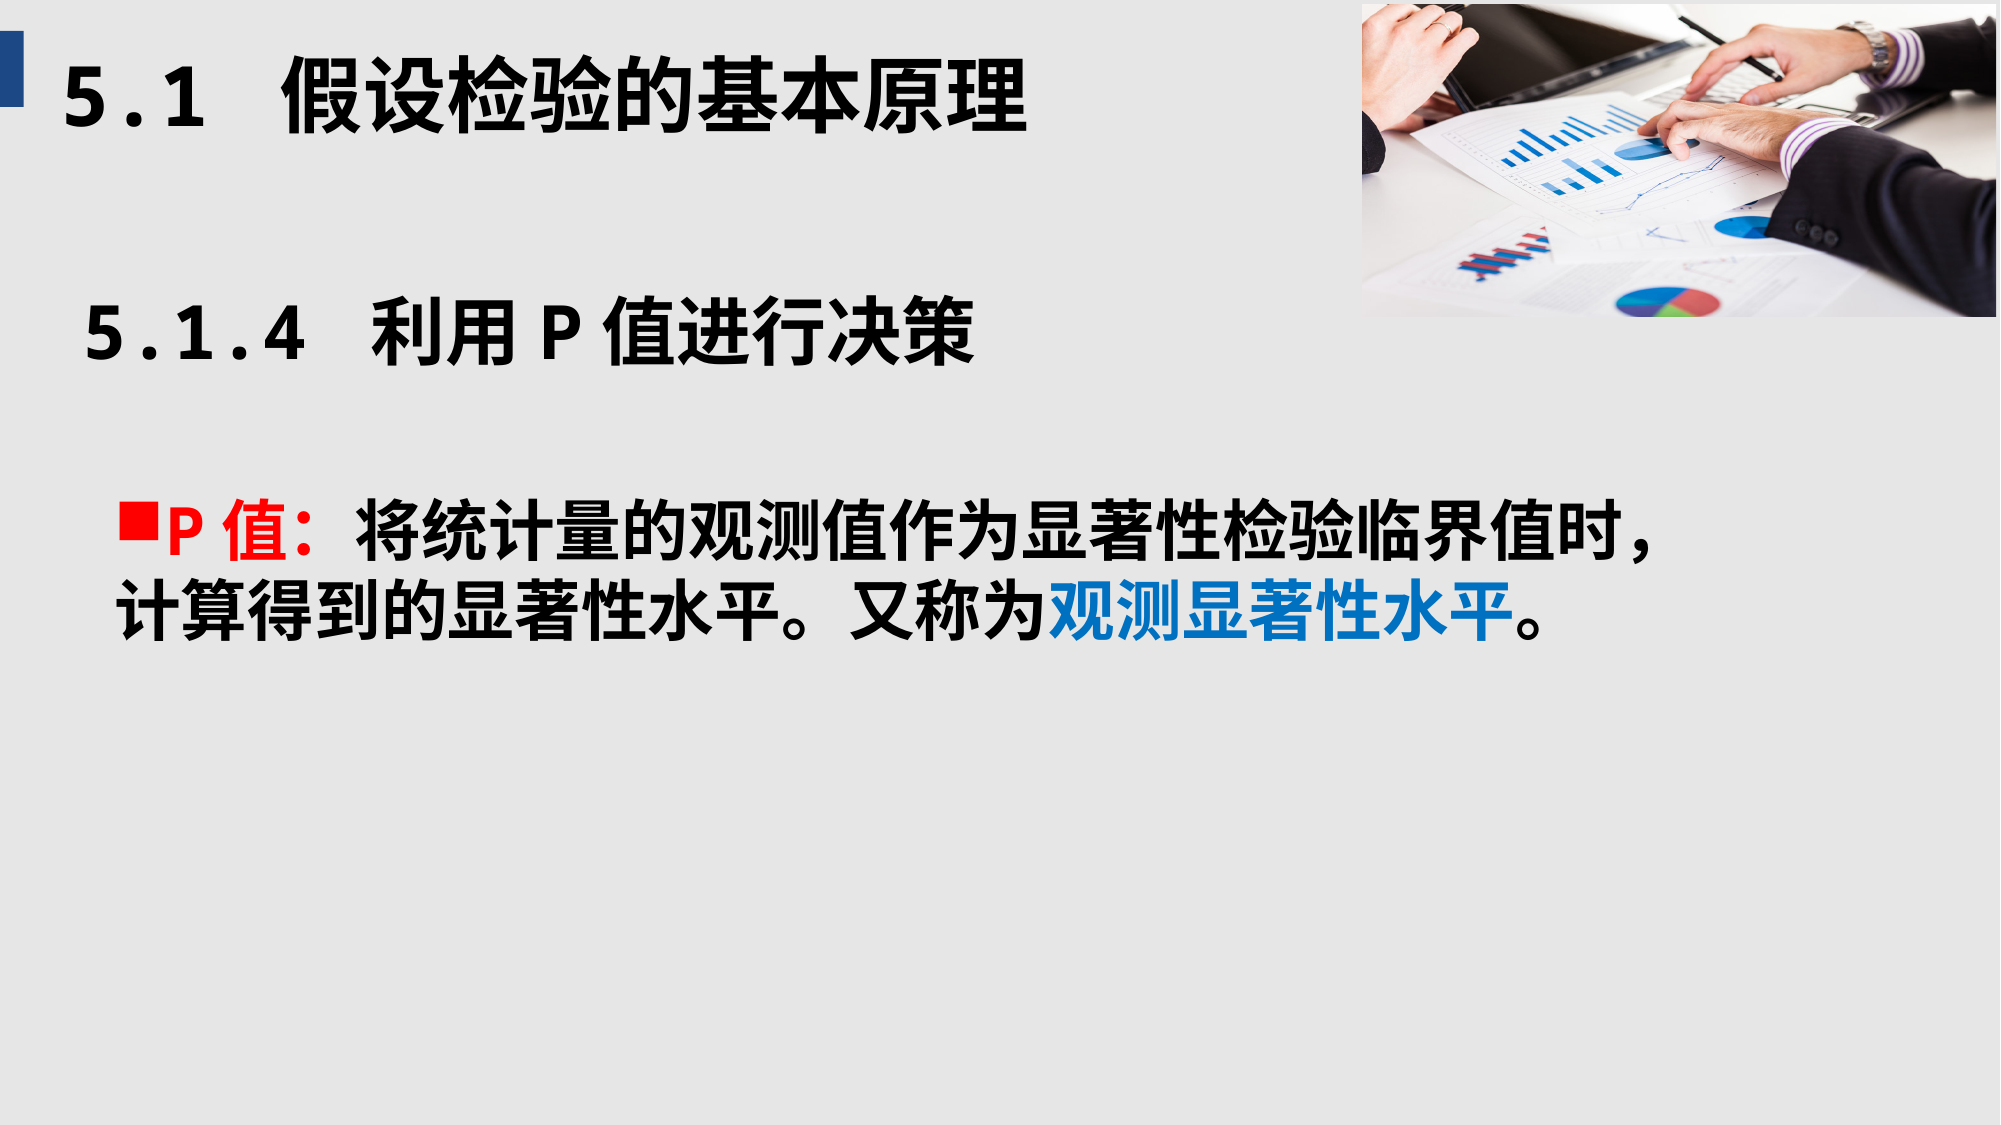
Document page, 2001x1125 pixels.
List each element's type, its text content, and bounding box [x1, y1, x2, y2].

picture [1361, 3, 1997, 317]
text_box 5.1.4 利用P值进行决策 [68, 287, 1847, 411]
text_box [0, 30, 24, 107]
text_box 5.1 假设检验的基本原理 [45, 35, 1069, 151]
text_box P值：将统计量的观测值作为显著性检验临界值时，计算得到的显著性水平。又称为观测显著性水平。 [99, 481, 1724, 657]
